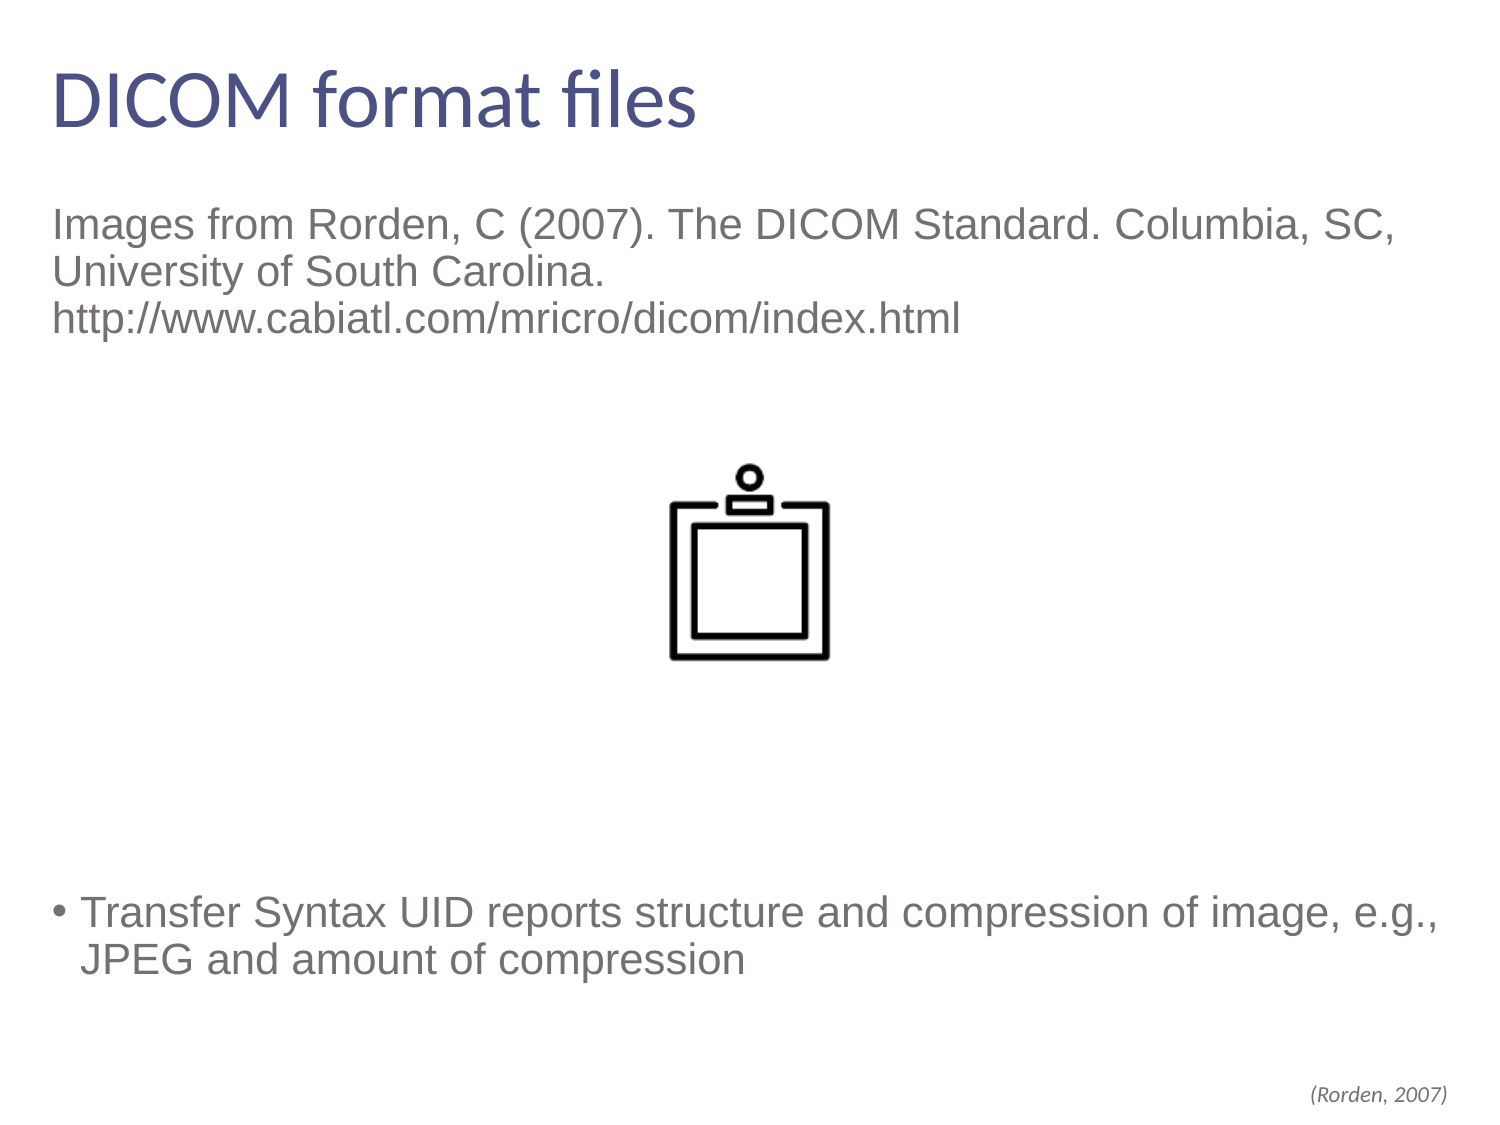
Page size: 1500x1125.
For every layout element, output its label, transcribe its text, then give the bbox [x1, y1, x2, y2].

list Images from Rorden, C (2007). The DICOM Standard. Columbia, SC, University of South Carolina. http://www.cabiatl.com/mricro/dicom/index.html Transfer Syntax UID reports structure and compression of image, e.g., JPEG and amount of compression [36, 194, 1464, 1057]
title DICOM format files [36, 25, 1464, 175]
picture [646, 459, 854, 666]
list (Rorden, 2007) [812, 1075, 1464, 1113]
